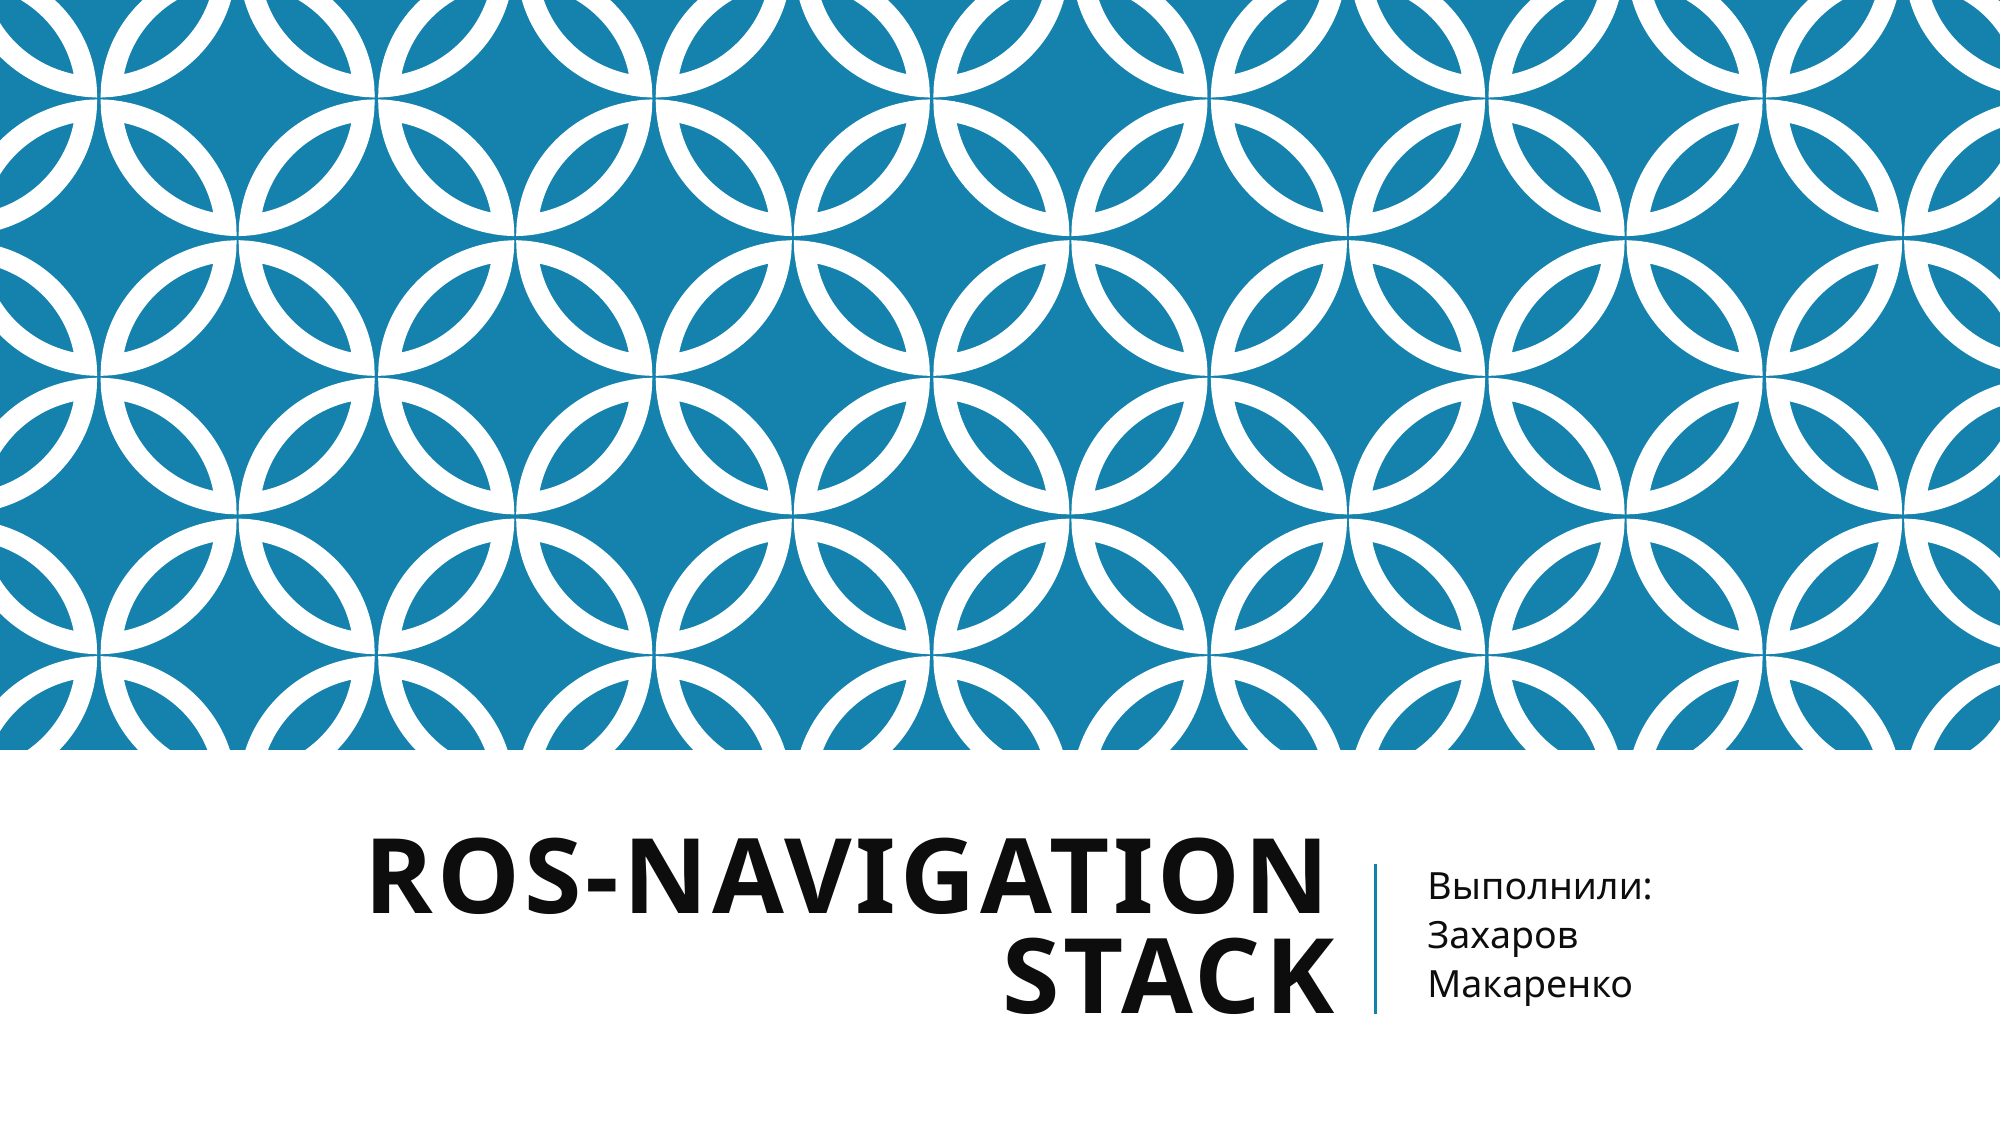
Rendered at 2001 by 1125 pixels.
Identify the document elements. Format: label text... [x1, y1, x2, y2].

subtitle Выполнили: Захаров Макаренко [1412, 813, 1938, 1054]
title ROS-Navigation stack [75, 813, 1350, 1054]
